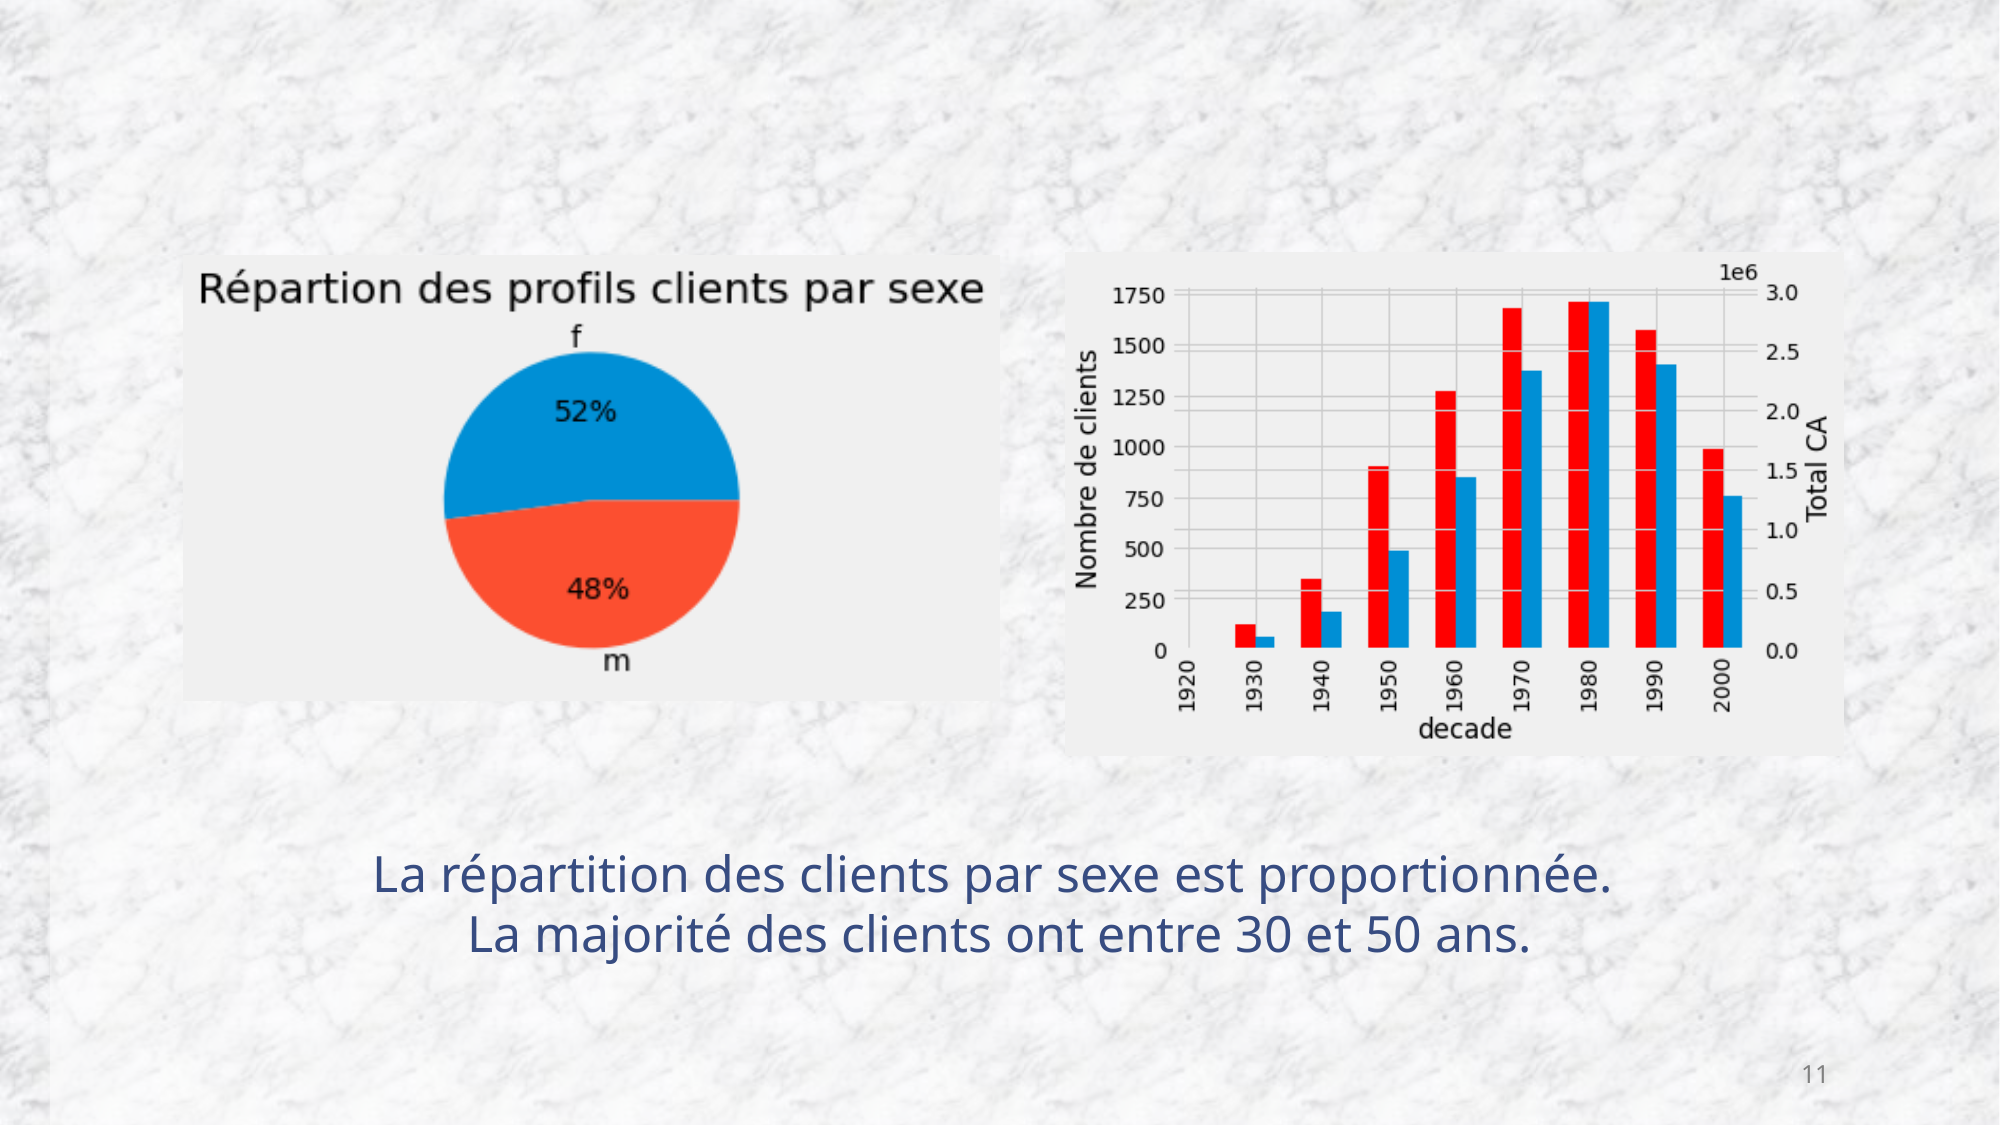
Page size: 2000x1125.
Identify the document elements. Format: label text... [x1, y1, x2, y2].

slide_number 11 [1667, 1050, 1850, 1103]
picture [183, 255, 1000, 701]
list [1065, 252, 1844, 756]
text_box La répartition des clients par sexe est proportionnée. La majorité des clients ont entre 30 et 50 ans. [320, 834, 1679, 970]
